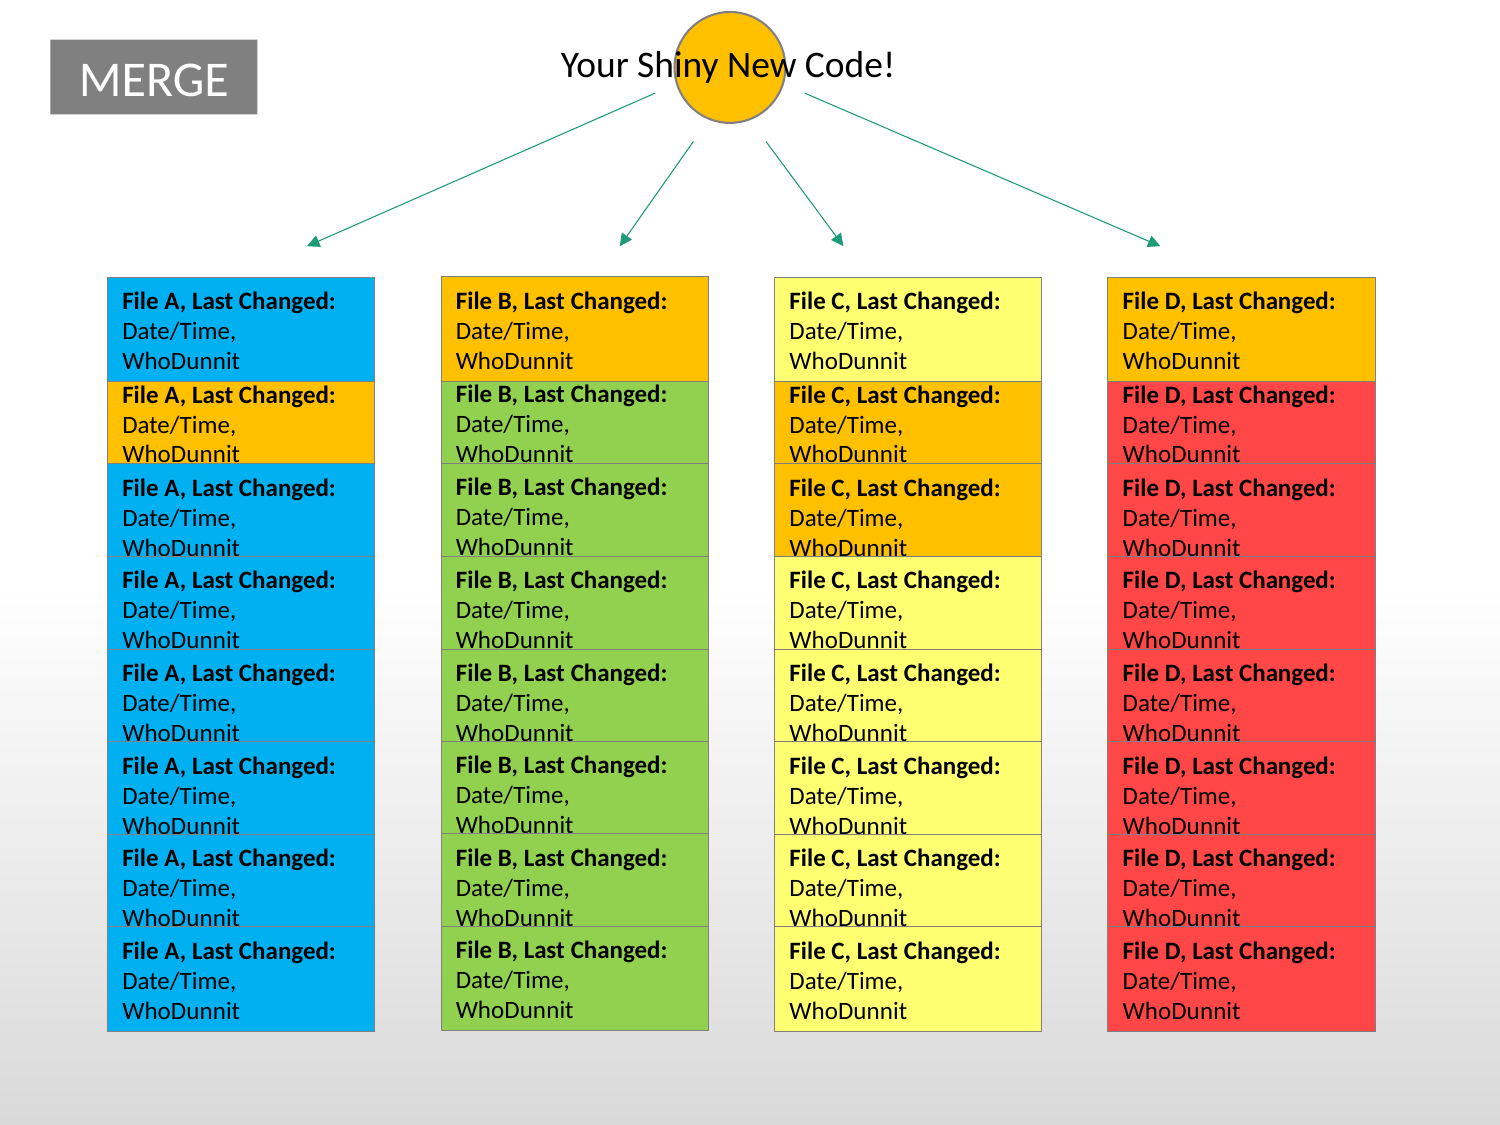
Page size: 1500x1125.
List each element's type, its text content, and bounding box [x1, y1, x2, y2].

text_box File B, Last Changed: Date/Time, WhoDunnit [441, 276, 709, 382]
text_box File C, Last Changed: Date/Time, WhoDunnit [774, 649, 1042, 741]
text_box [765, 141, 804, 247]
text_box File A, Last Changed: Date/Time, WhoDunnit [107, 382, 375, 463]
text_box File D, Last Changed: Date/Time, WhoDunnit [1107, 834, 1376, 926]
text_box File B, Last Changed: Date/Time, WhoDunnit [441, 556, 709, 649]
text_box File A, Last Changed: Date/Time, WhoDunnit [107, 649, 375, 741]
text_box File D, Last Changed: Date/Time, WhoDunnit [1107, 649, 1376, 741]
text_box File A, Last Changed: Date/Time, WhoDunnit [107, 926, 375, 1032]
text_box File C, Last Changed: Date/Time, WhoDunnit [774, 463, 1042, 556]
text_box File B, Last Changed: Date/Time, WhoDunnit [441, 741, 709, 833]
text_box File C, Last Changed: Date/Time, WhoDunnit [774, 834, 1042, 926]
text_box Your Shiny New Code! [546, 32, 929, 93]
text_box File D, Last Changed: Date/Time, WhoDunnit [1107, 382, 1376, 463]
text_box File C, Last Changed: Date/Time, WhoDunnit [774, 926, 1042, 1032]
text_box File B, Last Changed: Date/Time, WhoDunnit [441, 382, 709, 463]
text_box File A, Last Changed: Date/Time, WhoDunnit [107, 741, 375, 834]
text_box File A, Last Changed: Date/Time, WhoDunnit [107, 834, 375, 926]
text_box File C, Last Changed: Date/Time, WhoDunnit [774, 382, 1042, 463]
text_box File D, Last Changed: Date/Time, WhoDunnit [1107, 463, 1376, 556]
text_box File B, Last Changed: Date/Time, WhoDunnit [441, 649, 709, 741]
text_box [307, 93, 656, 247]
text_box File D, Last Changed: Date/Time, WhoDunnit [1107, 556, 1376, 649]
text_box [619, 141, 694, 247]
text_box File A, Last Changed: Date/Time, WhoDunnit [107, 463, 375, 556]
text_box MERGE [50, 39, 258, 115]
text_box File B, Last Changed: Date/Time, WhoDunnit [441, 833, 709, 926]
text_box File A, Last Changed: Date/Time, WhoDunnit [107, 277, 375, 382]
text_box [679, 93, 781, 124]
text_box File C, Last Changed: Date/Time, WhoDunnit [774, 741, 1042, 834]
text_box File D, Last Changed: Date/Time, WhoDunnit [1107, 741, 1376, 834]
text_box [804, 93, 1161, 247]
text_box File B, Last Changed: Date/Time, WhoDunnit [441, 926, 709, 1031]
text_box File C, Last Changed: Date/Time, WhoDunnit [774, 277, 1042, 382]
text_box File A, Last Changed: Date/Time, WhoDunnit [107, 556, 375, 649]
text_box File D, Last Changed: Date/Time, WhoDunnit [1107, 926, 1376, 1032]
text_box [686, 10, 774, 32]
text_box File B, Last Changed: Date/Time, WhoDunnit [441, 463, 709, 556]
text_box File D, Last Changed: Date/Time, WhoDunnit [1107, 277, 1376, 382]
text_box File C, Last Changed: Date/Time, WhoDunnit [774, 556, 1042, 649]
